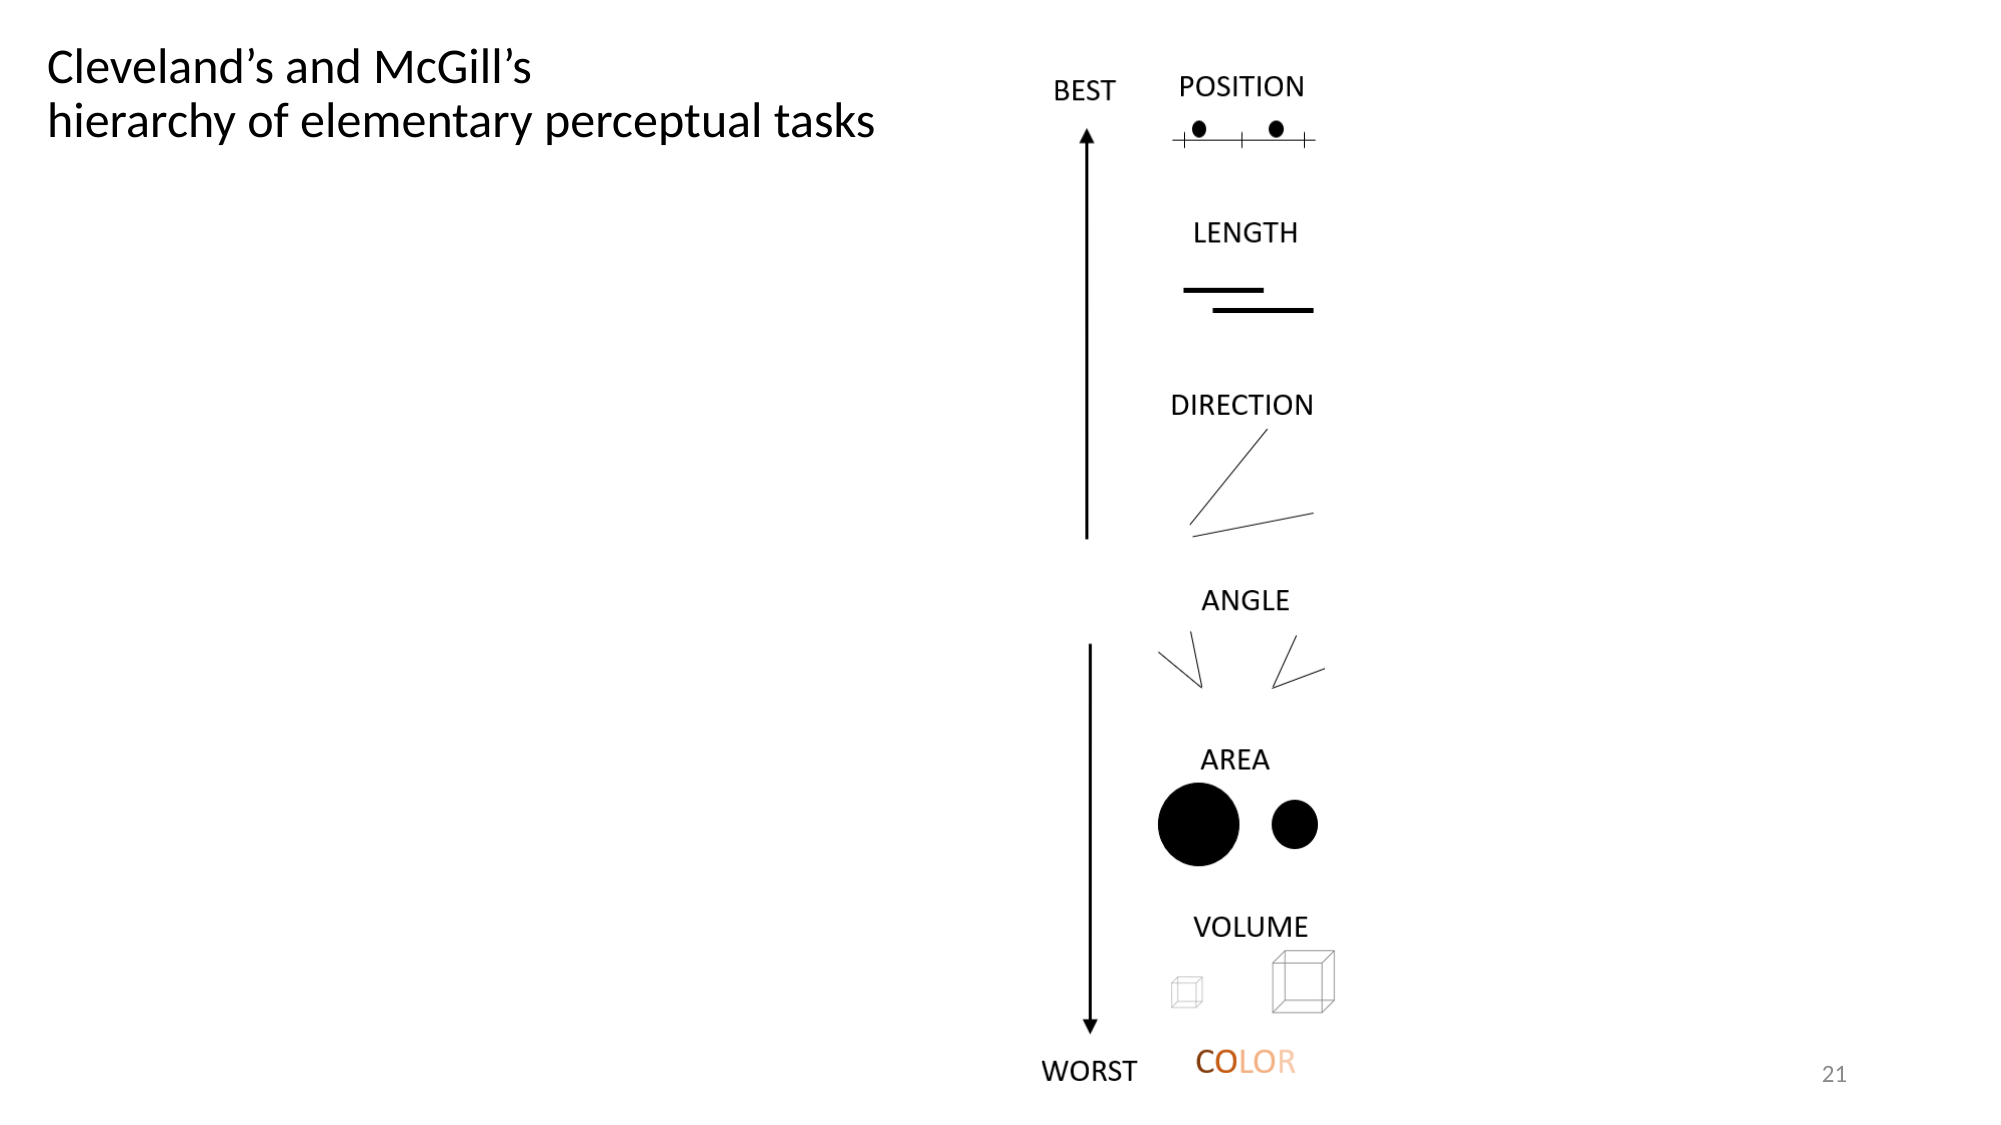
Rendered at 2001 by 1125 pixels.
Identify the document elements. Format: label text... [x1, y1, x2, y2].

picture [1041, 578, 1382, 1102]
slide_number 21 [1412, 1042, 1863, 1103]
picture [1041, 55, 1382, 567]
text_box Cleveland’s and McGill’s hierarchy of elementary perceptual tasks [32, 33, 892, 157]
